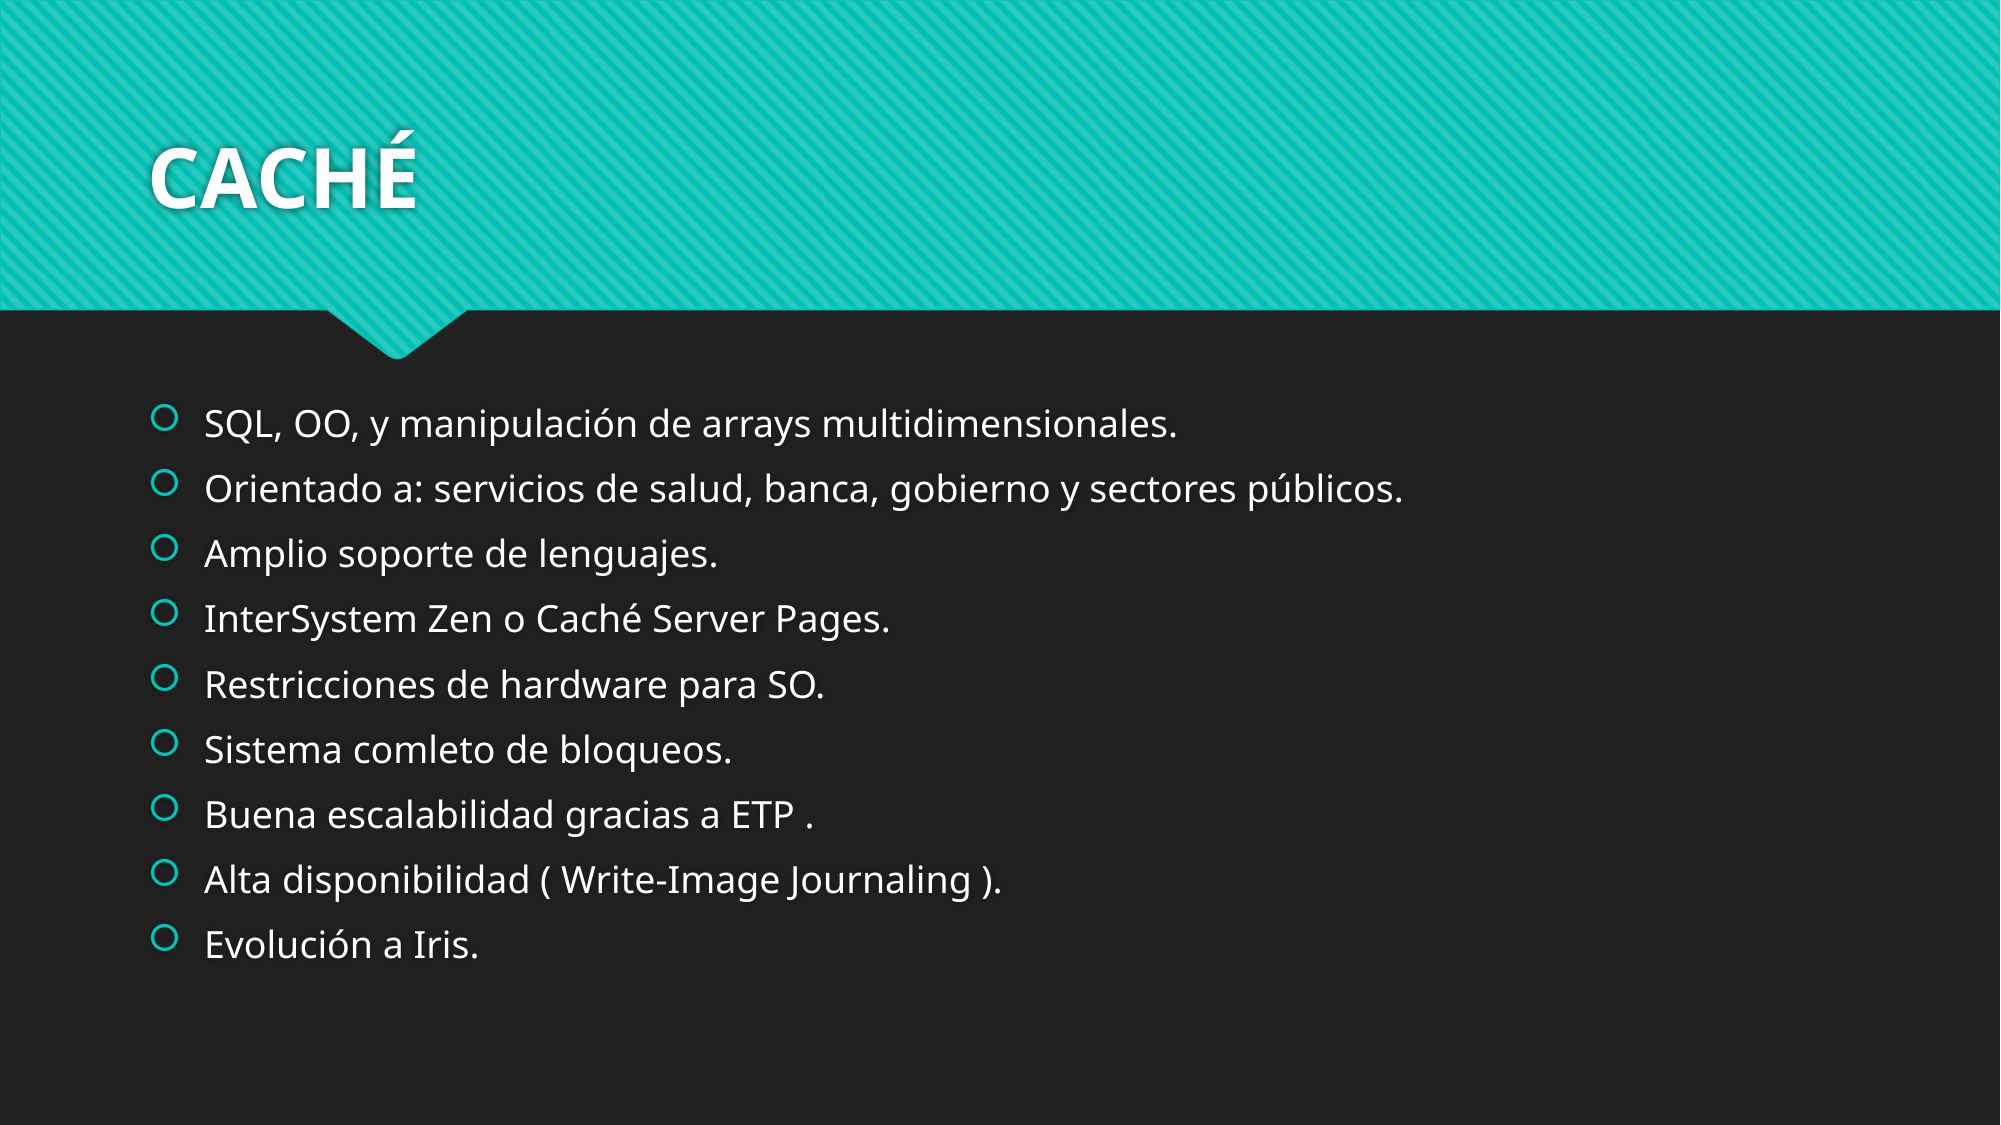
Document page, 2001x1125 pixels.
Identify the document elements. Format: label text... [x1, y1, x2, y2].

title CACHÉ [132, 73, 1868, 233]
list SQL, OO, y manipulación de arrays multidimensionales. Orientado a: servicios de salud, banca, gobierno y sectores públicos. Amplio soporte de lenguajes. InterSystem Zen o Caché Server Pages. Restricciones de hardware para SO. Sistema comleto de bloqueos. Buena escalabilidad gracias a ETP . Alta disponibilidad ( Write-Image Journaling ). Evolución a Iris. [132, 392, 1865, 1068]
